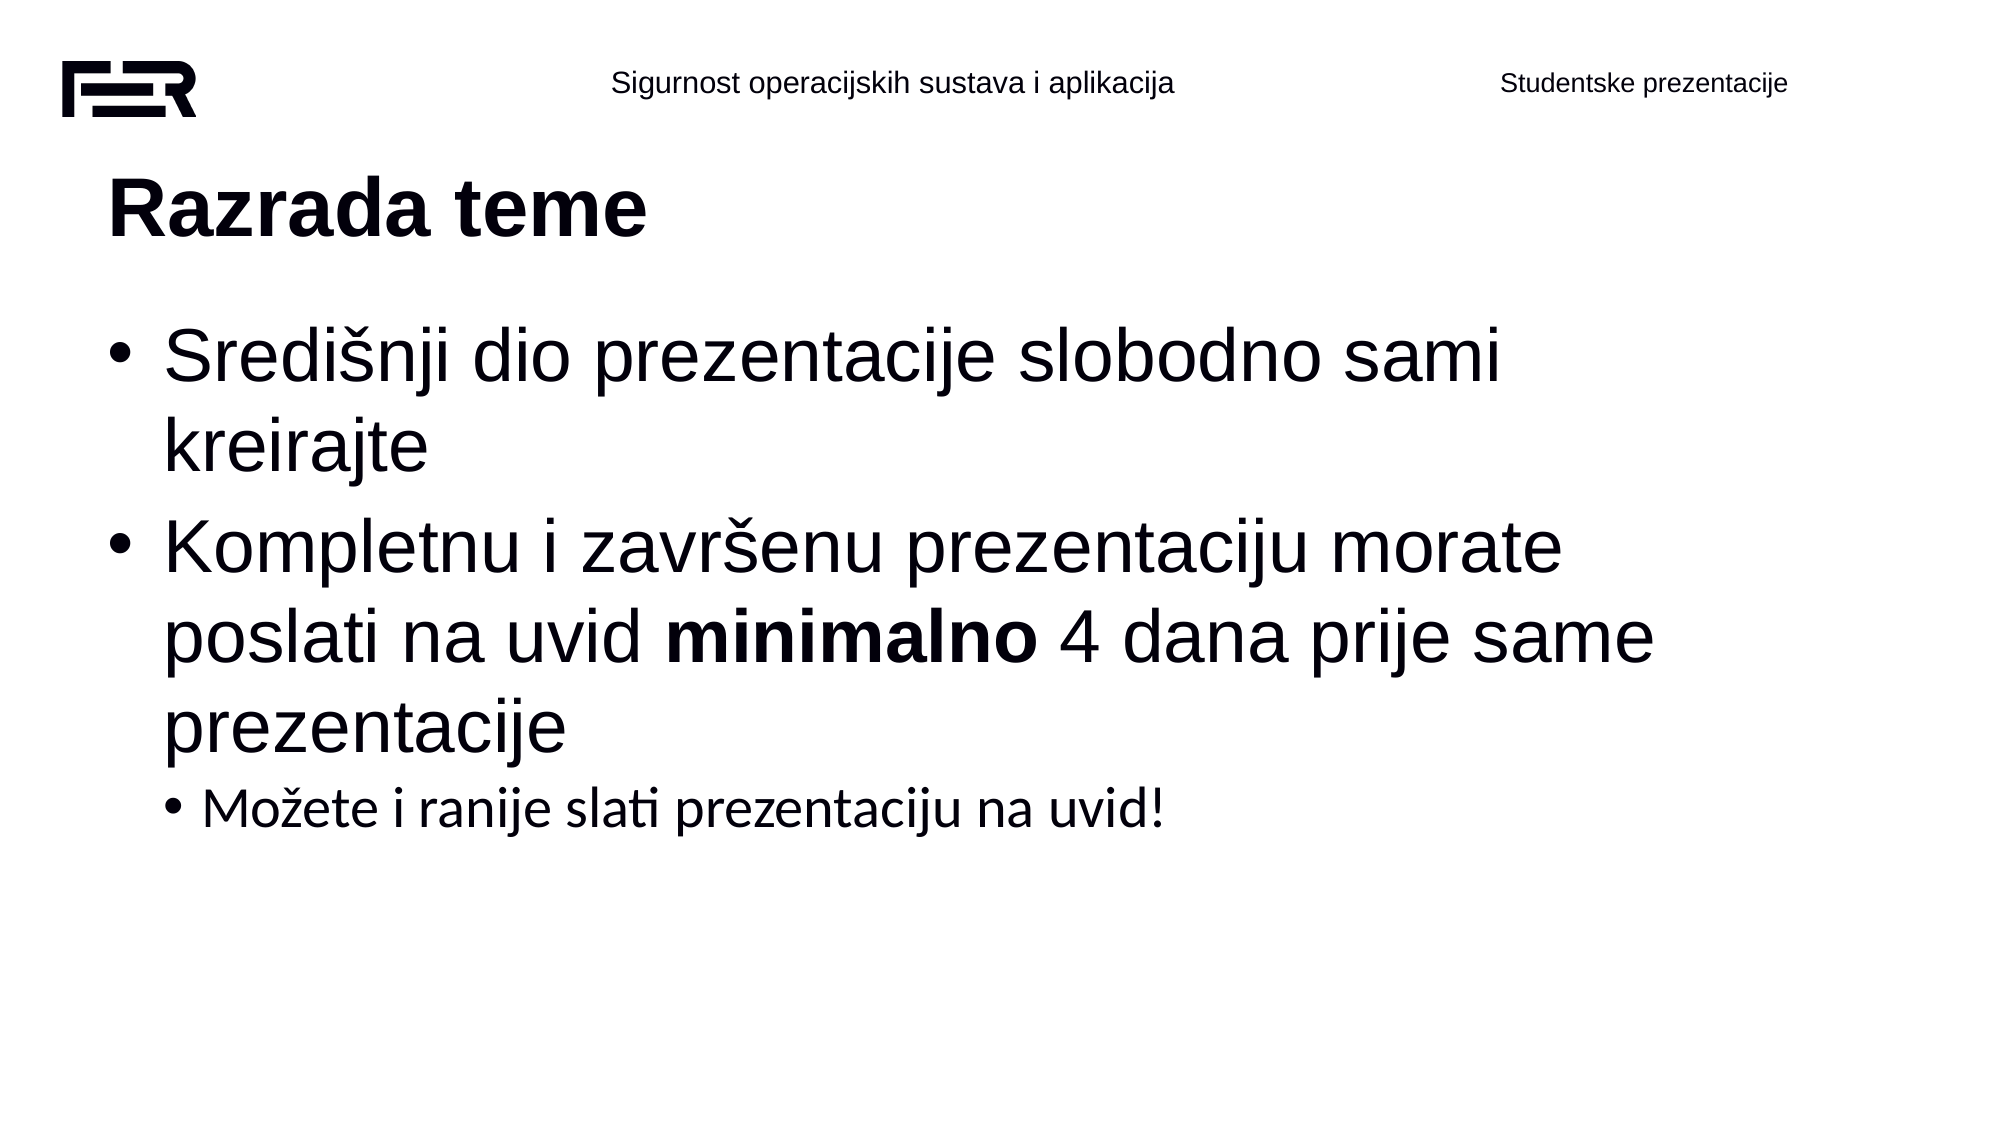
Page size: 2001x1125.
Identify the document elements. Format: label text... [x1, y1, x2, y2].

list Središnji dio prezentacije slobodno sami kreirajte Kompletnu i završenu prezentaciju morate poslati na uvid minimalno 4 dana prije same prezentacije Možete i ranije slati prezentaciju na uvid! [92, 299, 1799, 949]
list Razrada teme [92, 142, 1799, 261]
